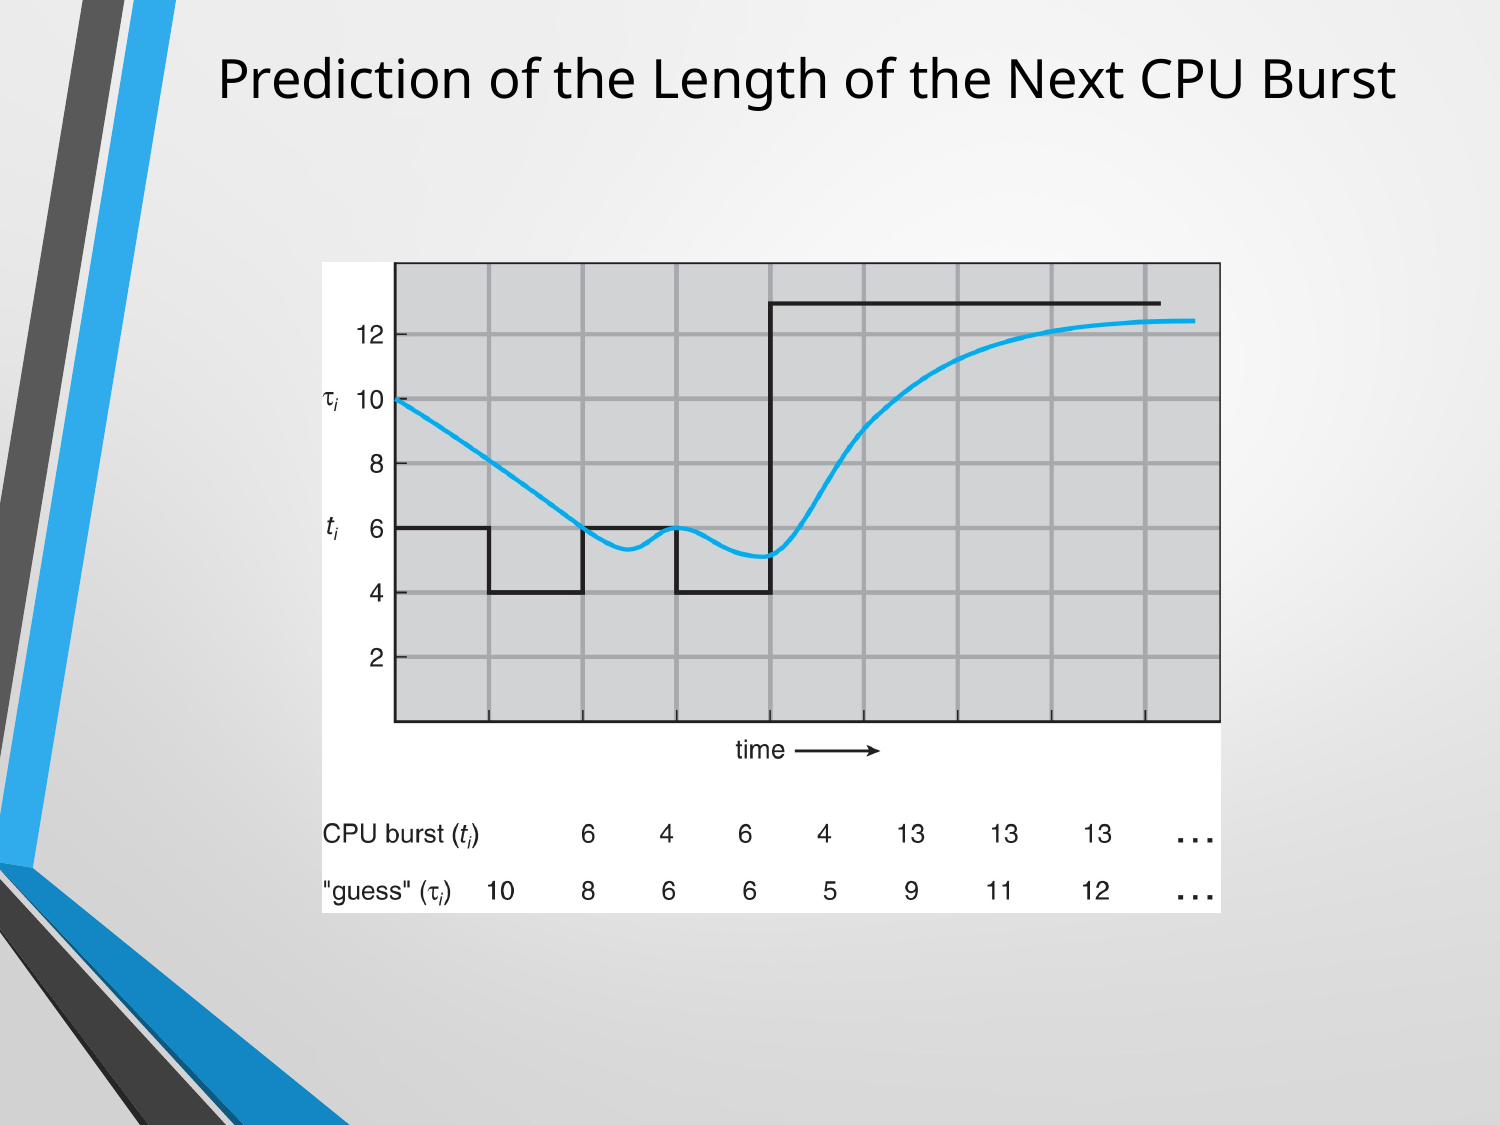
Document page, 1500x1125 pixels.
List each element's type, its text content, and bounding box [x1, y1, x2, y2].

picture [322, 261, 1221, 913]
title Prediction of the Length of the Next CPU Burst [133, 21, 1482, 133]
